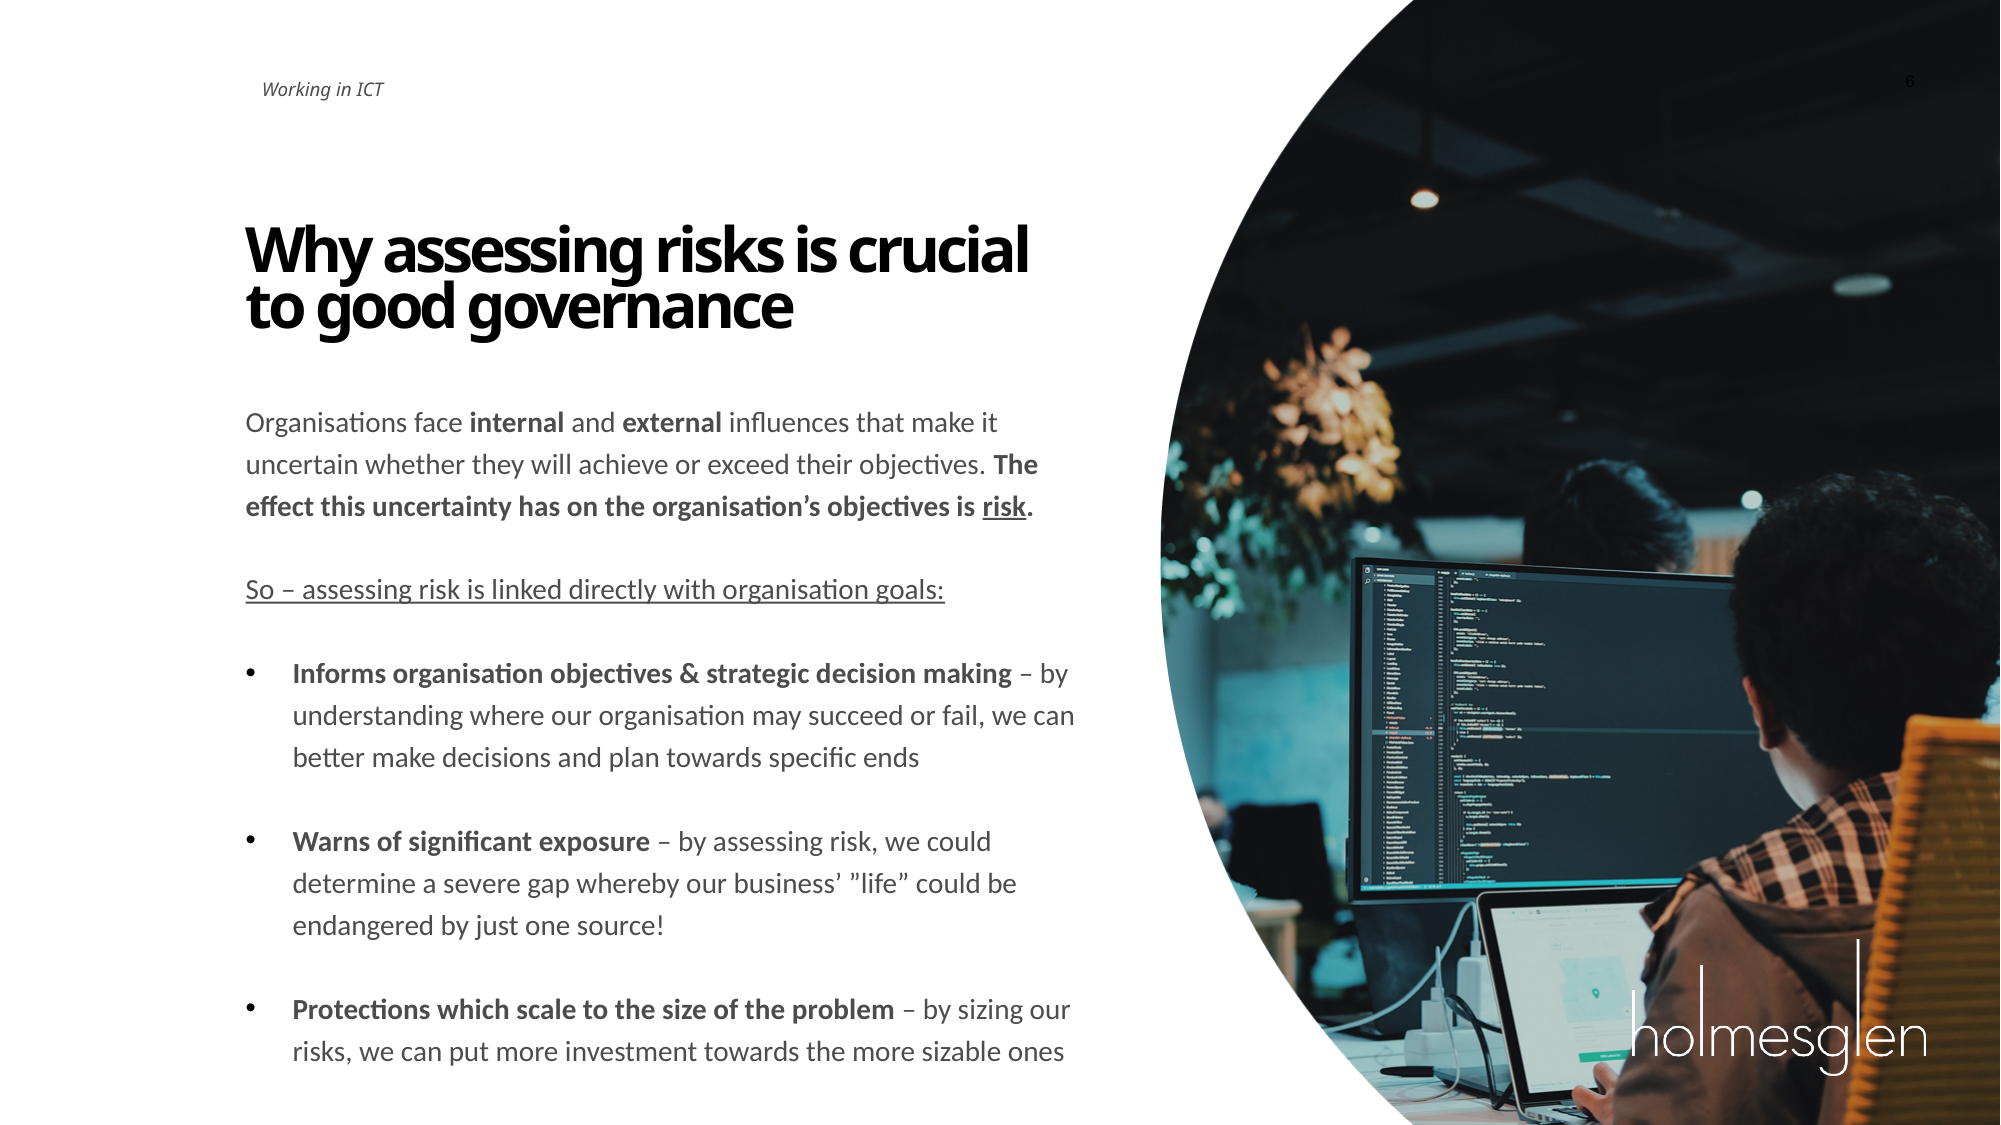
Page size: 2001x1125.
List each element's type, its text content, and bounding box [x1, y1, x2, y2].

list Working in ICT [261, 76, 756, 228]
title Why assessing risks is crucial to good governance [245, 226, 1078, 397]
picture [1160, 0, 2000, 1125]
text_box Organisations face internal and external influences that make it uncertain whether they will achieve or exceed their objectives. The effect this uncertainty has on the organisation’s objectives is risk. So – assessing risk is linked directly with organisation goals: Informs organisation objectives & strategic decision making – by understanding where our organisation may succeed or fail, we can better make decisions and plan towards specific ends Warns of significant exposure – by assessing risk, we could determine a severe gap whereby our business’ ”life” could be endangered by just one source! Protections which scale to the size of the problem – by sizing our risks, we can put more investment towards the more sizable ones [245, 396, 1076, 1067]
